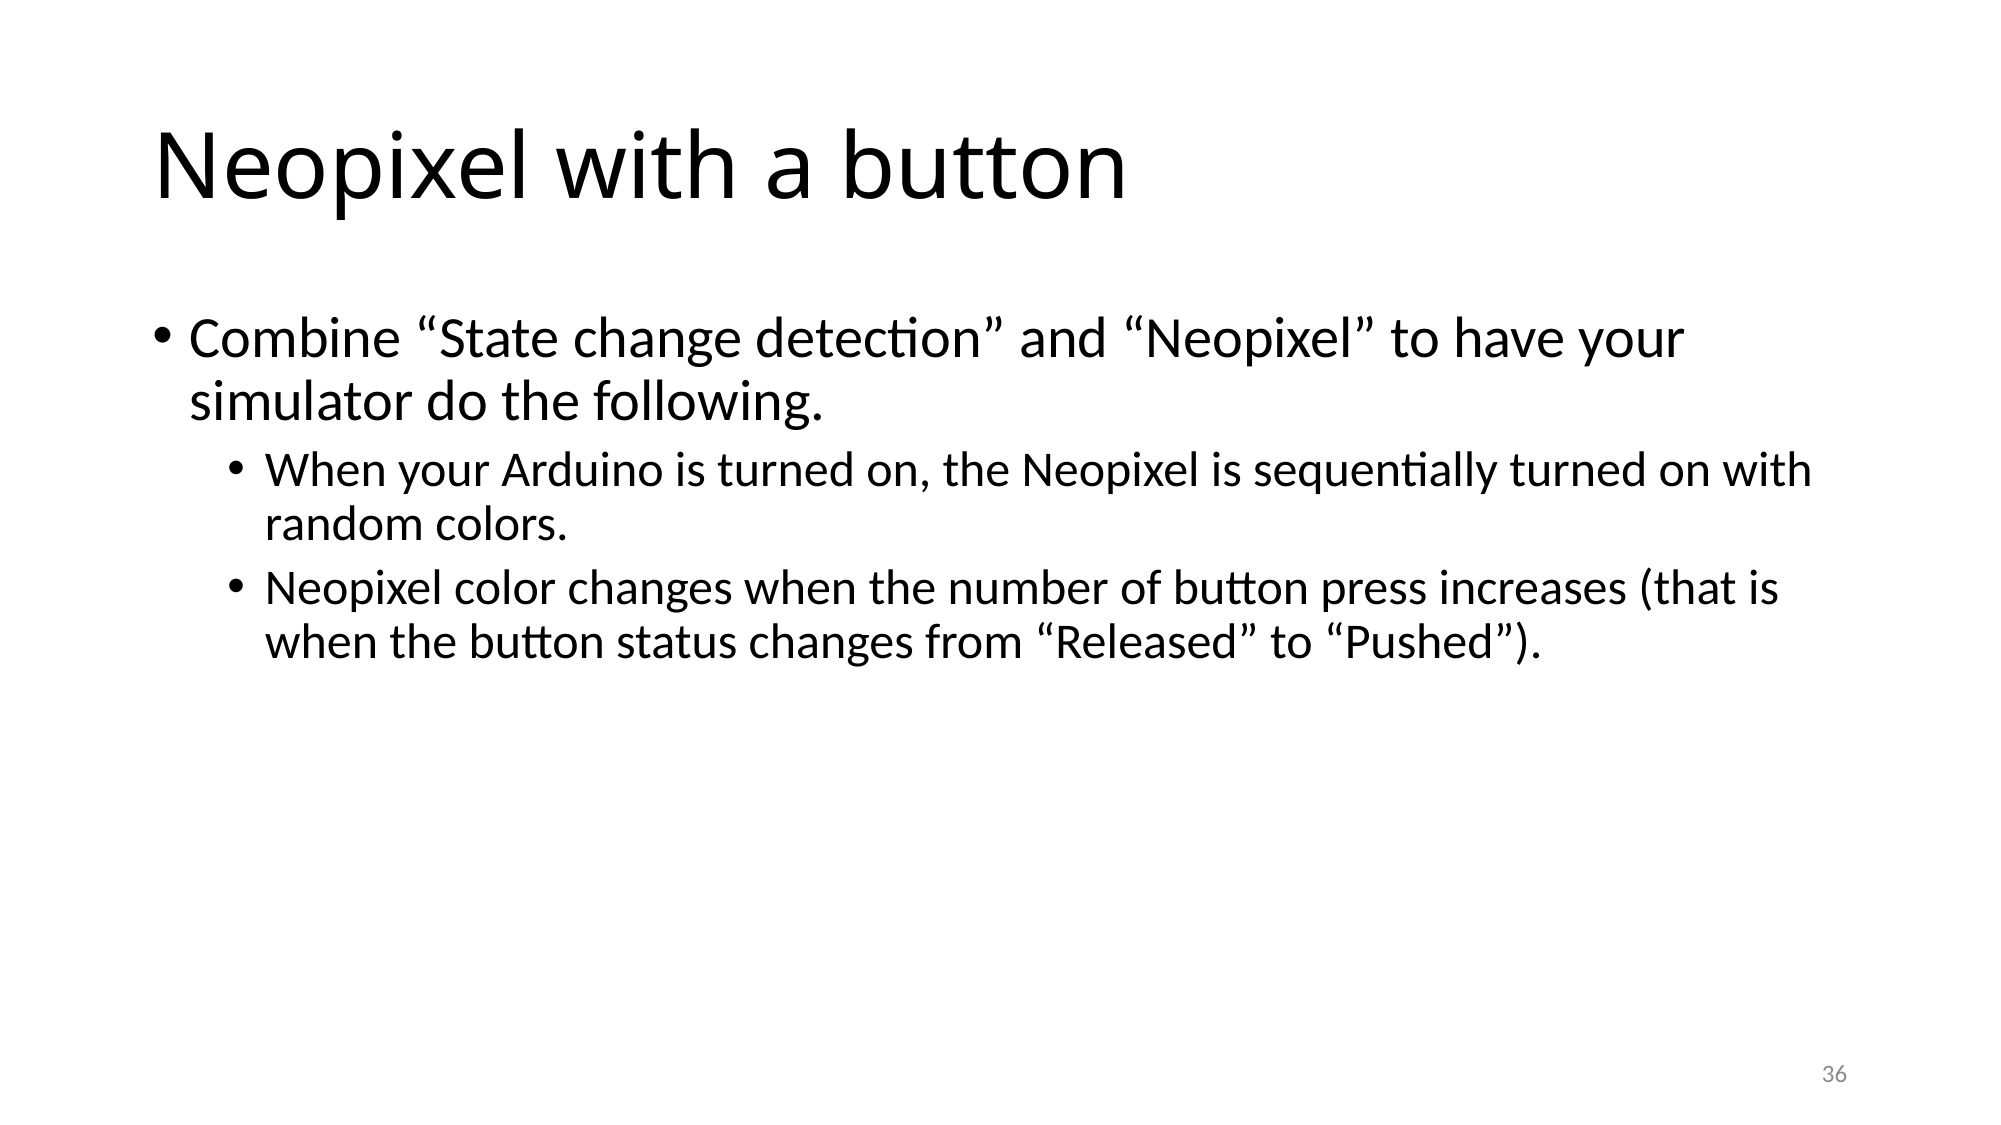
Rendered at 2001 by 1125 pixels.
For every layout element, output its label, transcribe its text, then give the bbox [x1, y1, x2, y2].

list Combine “State change detection” and “Neopixel” to have your simulator do the following. When your Arduino is turned on, the Neopixel is sequentially turned on with random colors. Neopixel color changes when the number of button press increases (that is when the button status changes from “Released” to “Pushed”). [137, 299, 1863, 1014]
slide_number 36 [1412, 1042, 1863, 1103]
title Neopixel with a button [137, 59, 1863, 278]
